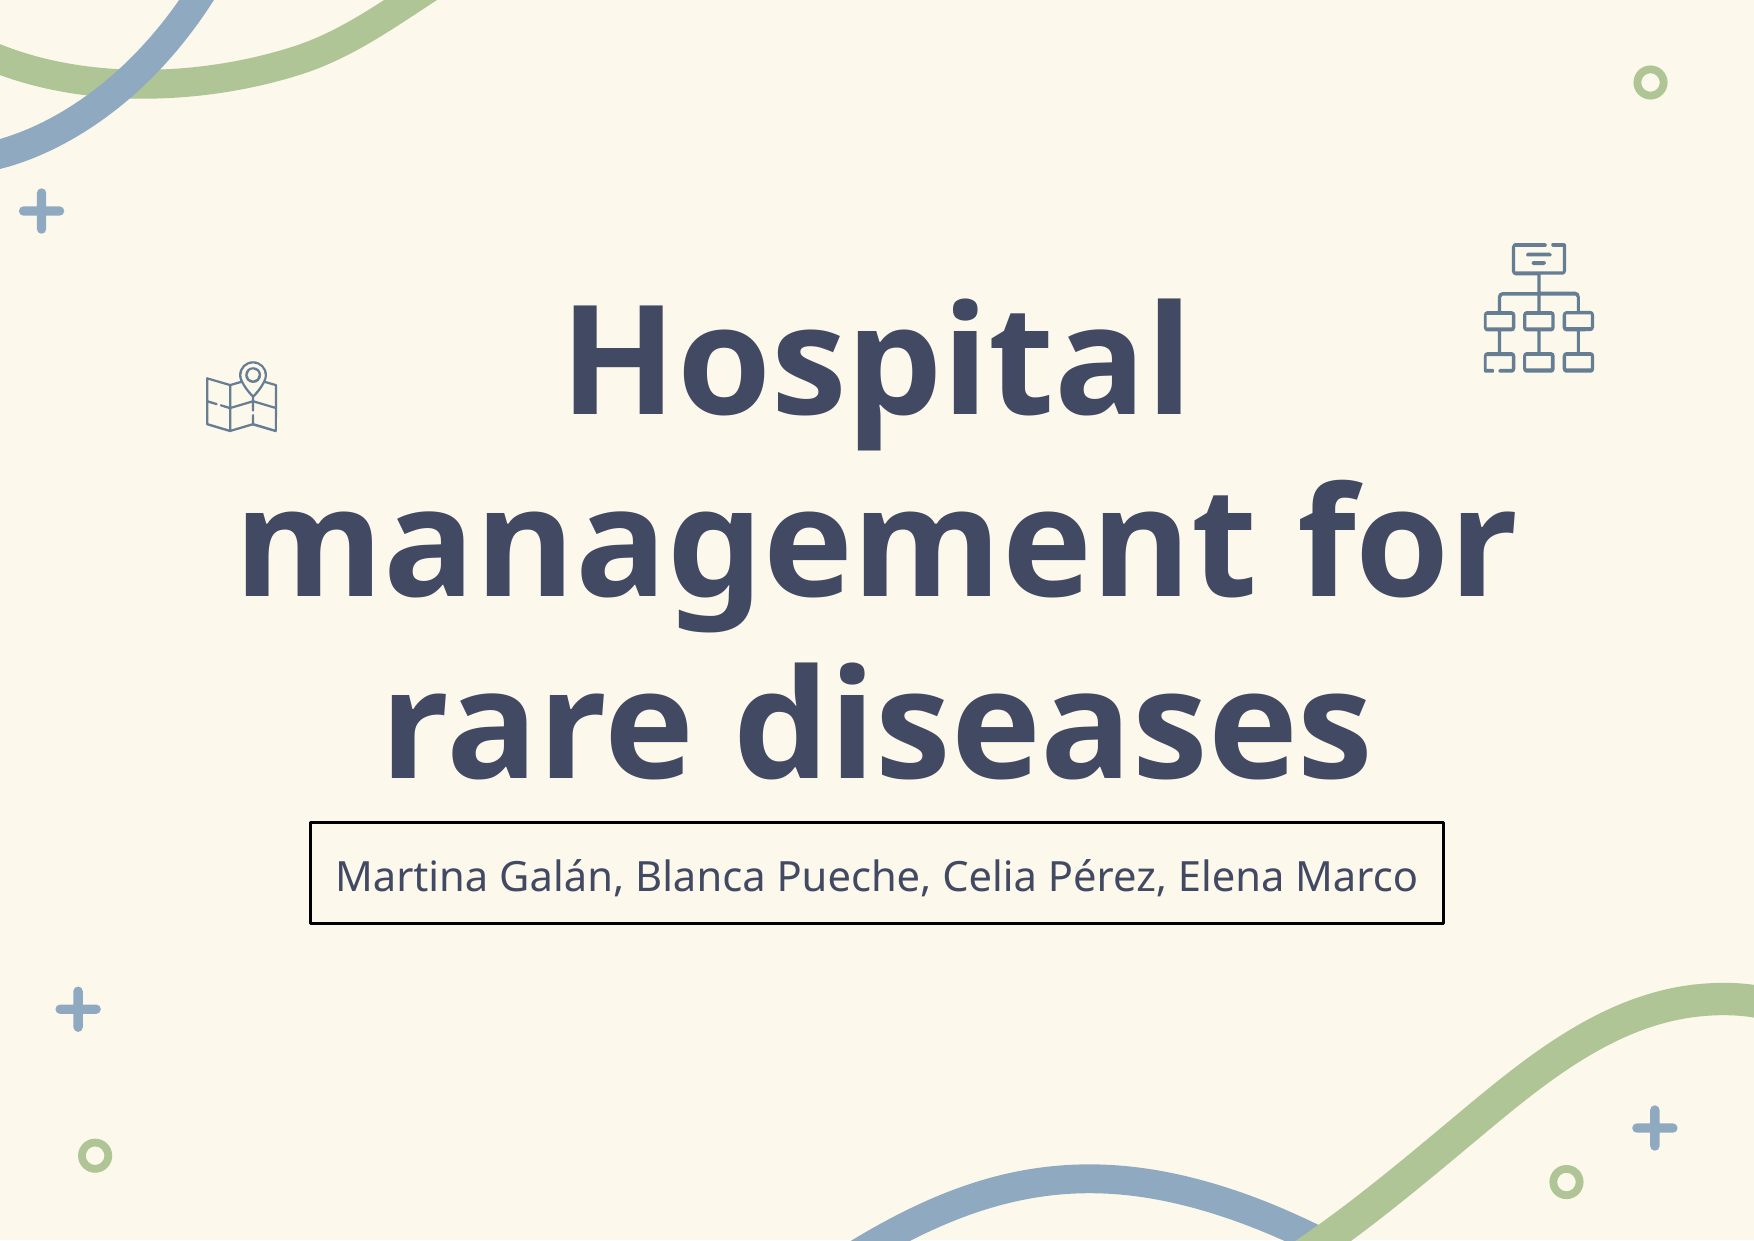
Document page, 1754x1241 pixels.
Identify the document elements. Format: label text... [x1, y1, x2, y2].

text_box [205, 360, 278, 433]
title Hospital management for rare diseases [206, 243, 1548, 652]
list Martina Galán, Blanca Pueche, Celia Pérez, Elena Marco [310, 822, 1444, 924]
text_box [1483, 242, 1595, 373]
